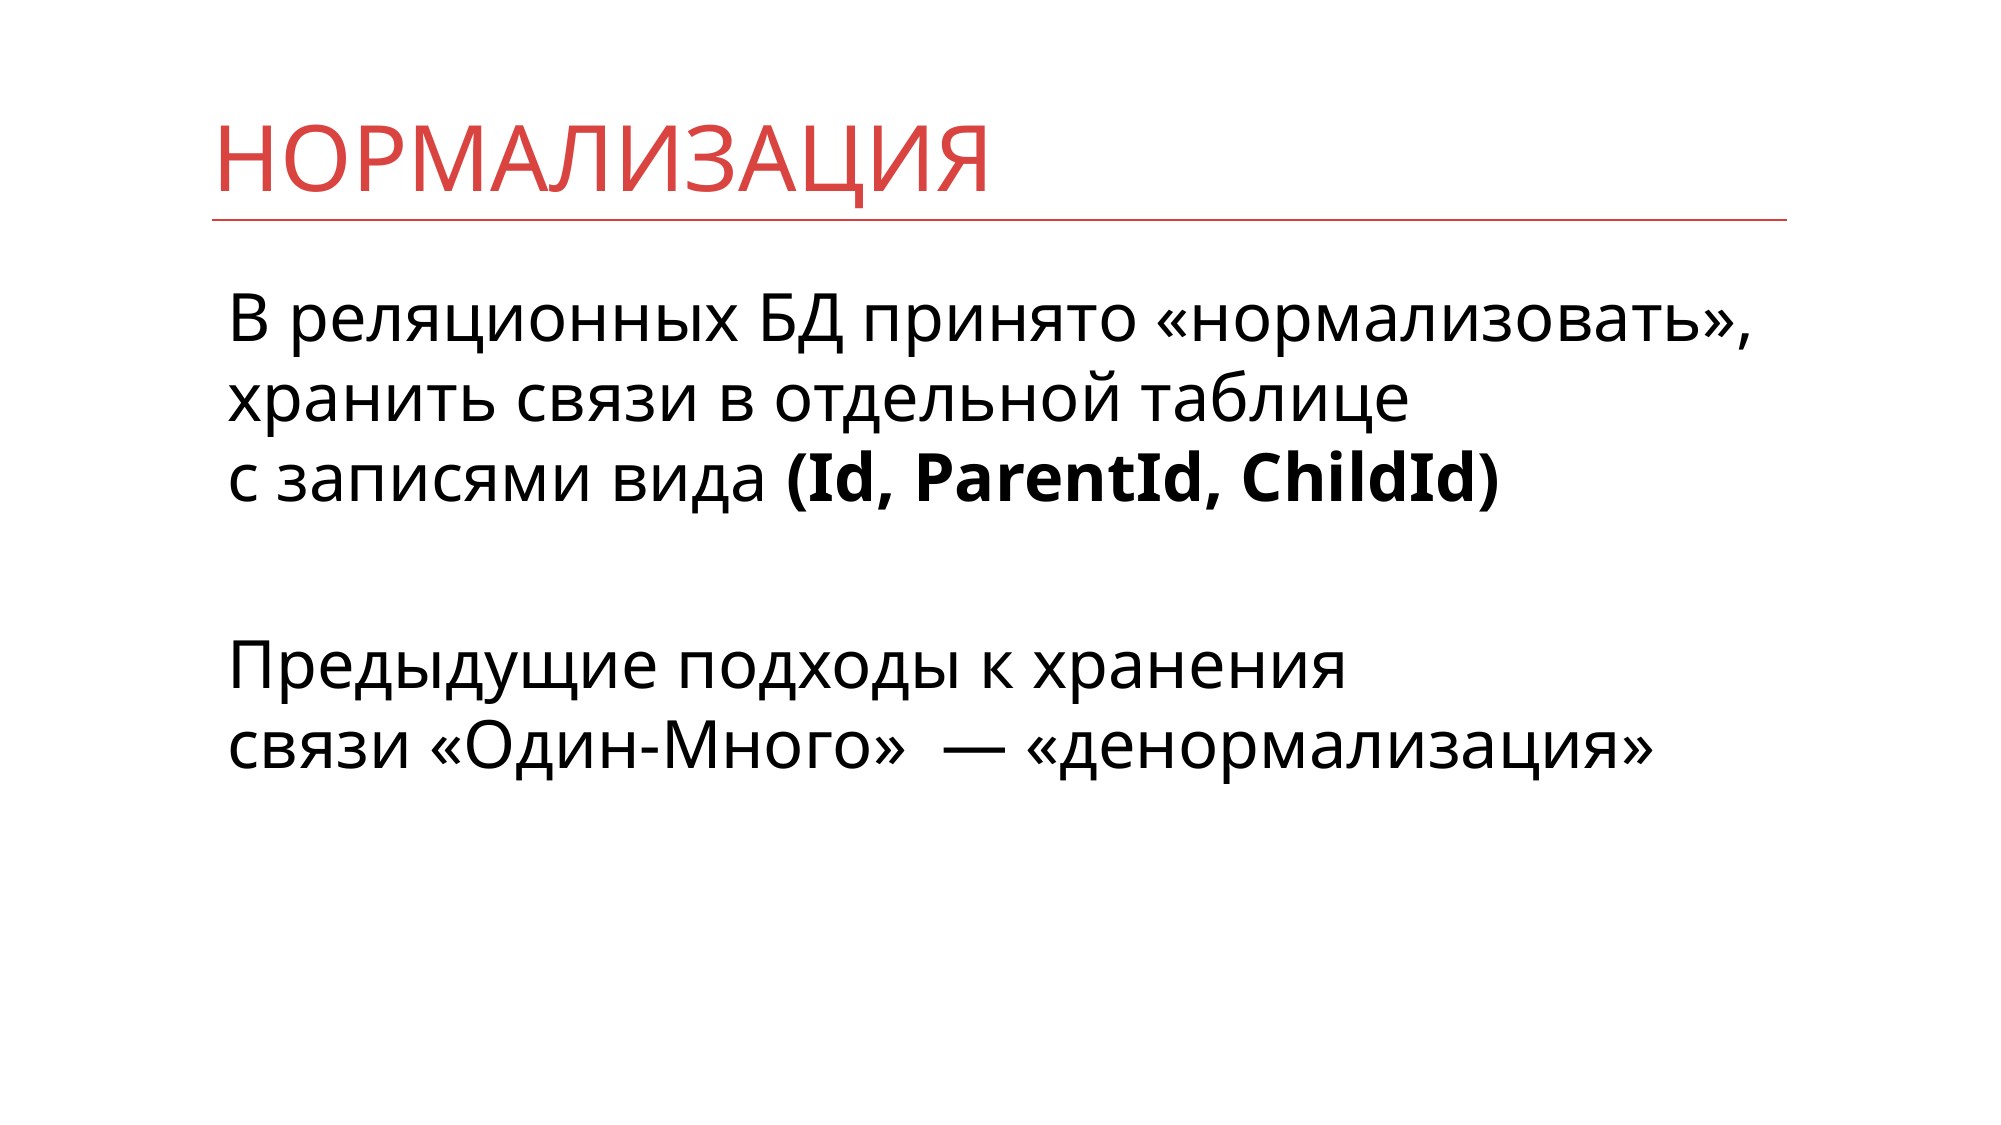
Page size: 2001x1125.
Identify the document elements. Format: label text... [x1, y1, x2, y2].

list В реляционных БД принято «нормализовать», хранить связи в отдельной таблице с записями вида (Id, ParentId, ChildId) Предыдущие подходы к хранения связи «Один-Много» — «денормализация» [212, 267, 1788, 1035]
title Нормализация [212, 90, 1788, 220]
